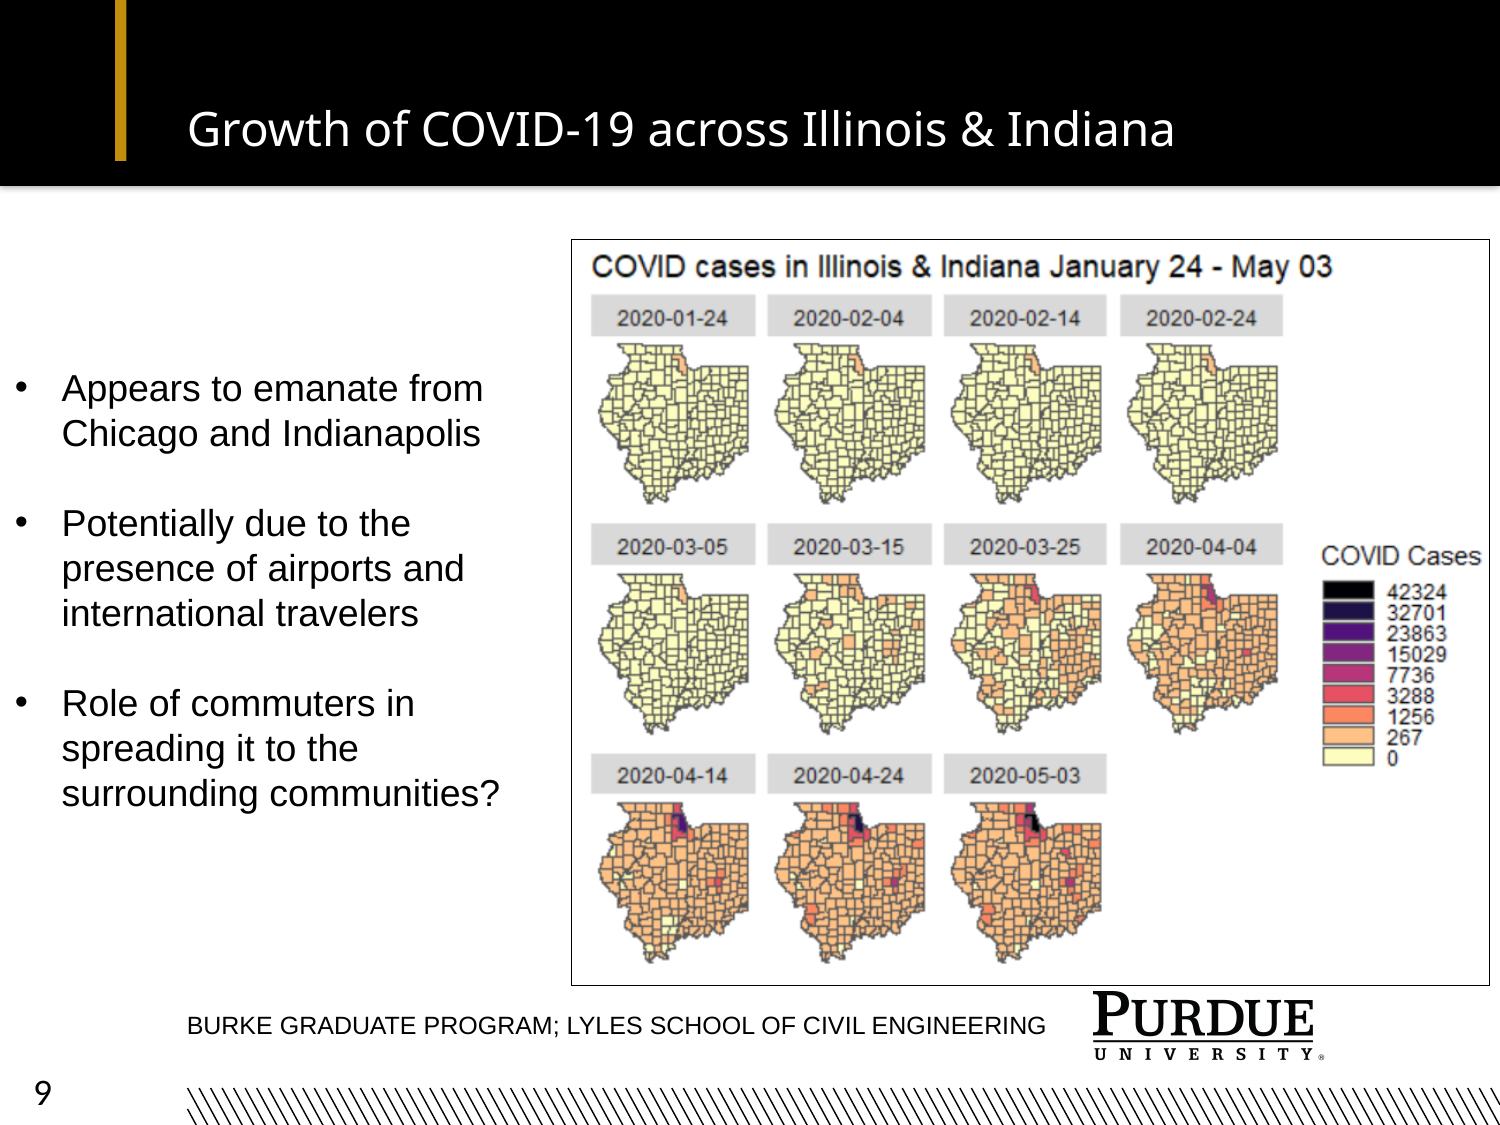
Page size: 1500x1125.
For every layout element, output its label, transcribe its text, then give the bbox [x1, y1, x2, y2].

text_box 9 [18, 1060, 59, 1121]
picture [571, 238, 1490, 987]
title Growth of COVID-19 across Illinois & Indiana [186, 98, 1323, 186]
picture [1091, 989, 1326, 1062]
list Burke Graduate Program; lyles school of civil engineering [186, 1009, 1057, 1046]
text_box Appears to emanate from Chicago and Indianapolis Potentially due to the presence of airports and international travelers Role of commuters in spreading it to the surrounding communities? [0, 356, 558, 867]
